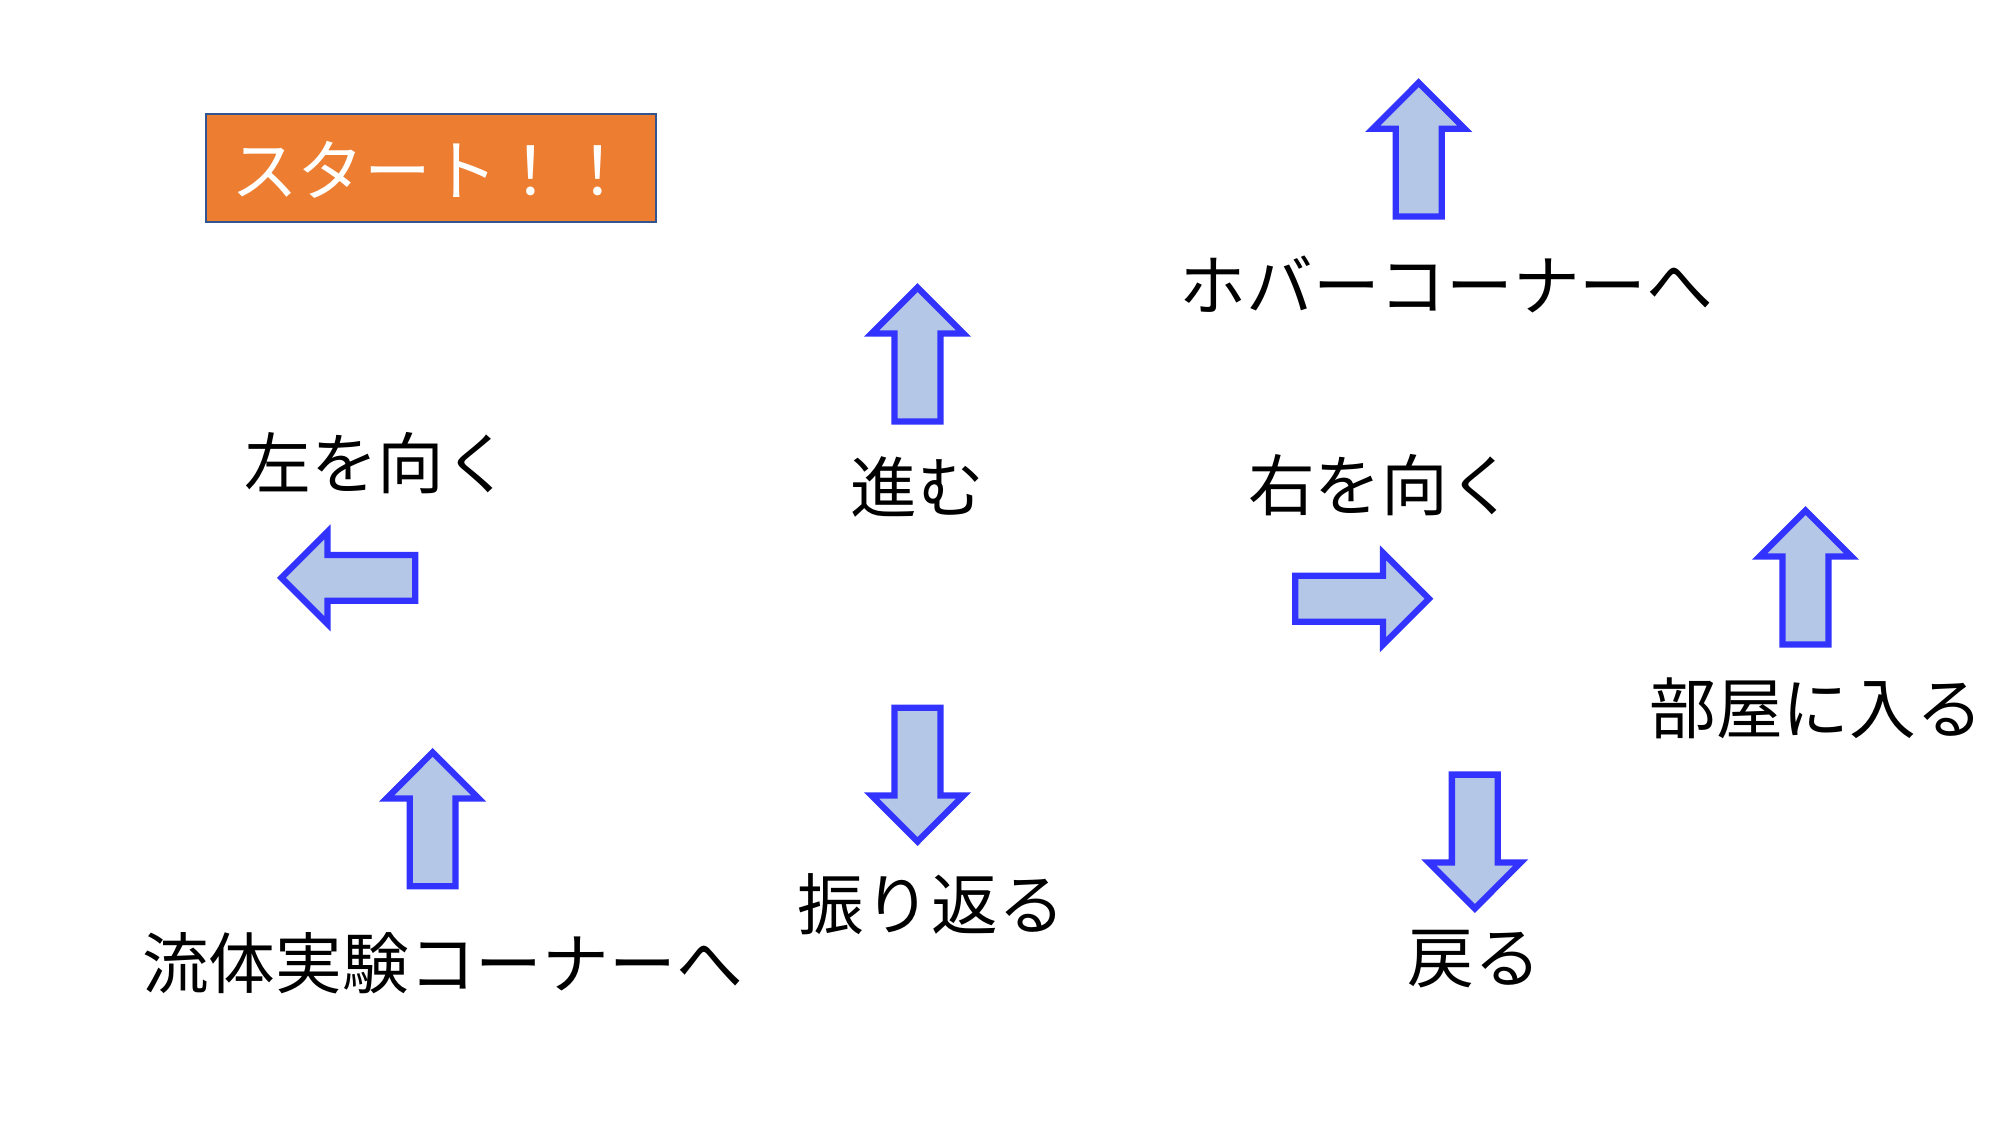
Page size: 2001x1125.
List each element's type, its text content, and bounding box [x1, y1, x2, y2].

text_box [835, 287, 1001, 535]
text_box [1162, 82, 1732, 333]
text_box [1232, 436, 1532, 645]
text_box スタート！！ [205, 113, 657, 223]
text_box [1392, 774, 1558, 1005]
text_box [124, 752, 761, 1011]
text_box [781, 707, 1082, 952]
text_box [228, 414, 528, 624]
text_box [1633, 510, 2000, 756]
